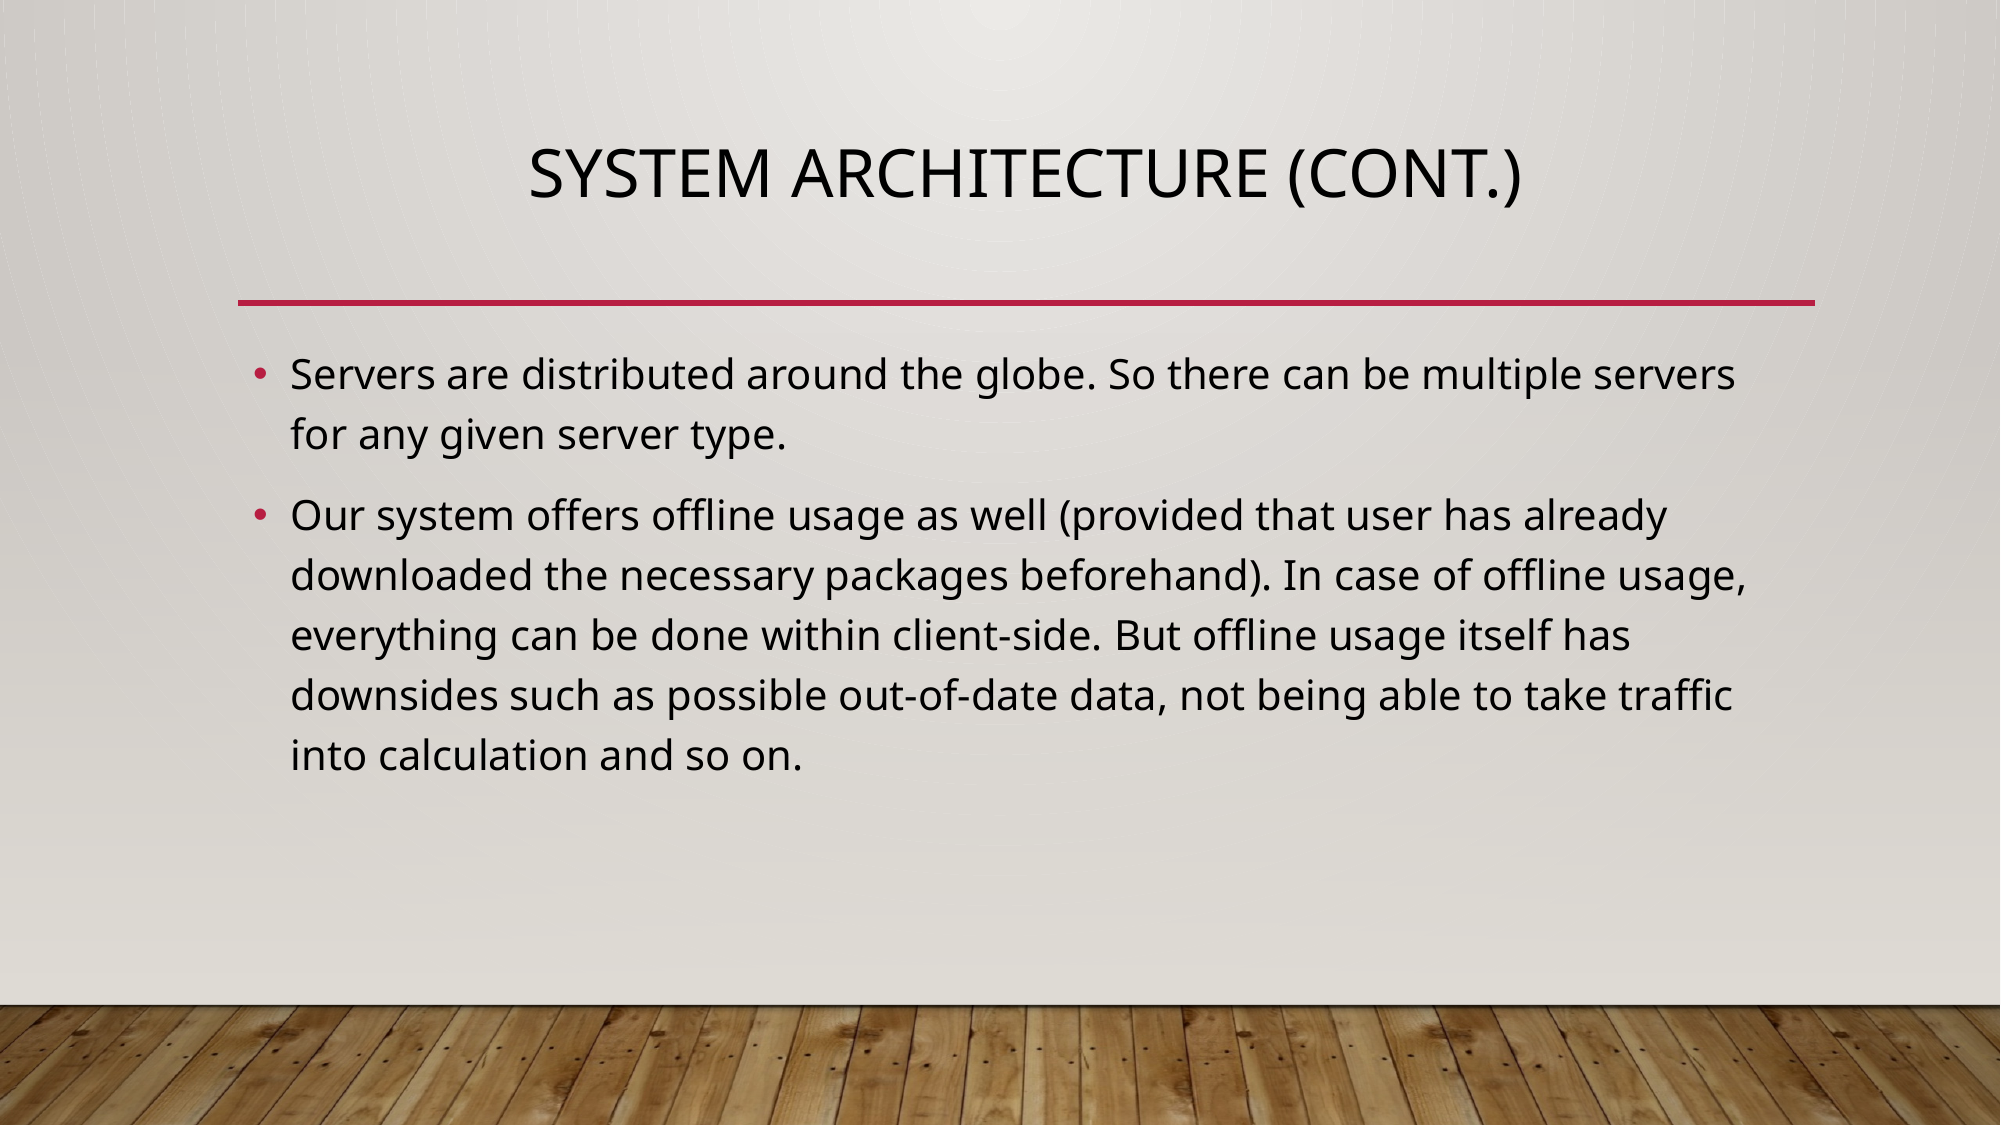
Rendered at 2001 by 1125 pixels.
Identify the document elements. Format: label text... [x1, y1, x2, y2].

picture [0, 1005, 2000, 1125]
list Servers are distributed around the globe. So there can be multiple servers for any given server type. Our system offers offline usage as well (provided that user has already downloaded the necessary packages beforehand). In case of offline usage, everything can be done within client-side. But offline usage itself has downsides such as possible out-of-date data, not being able to take traffic into calculation and so on. [238, 330, 1814, 897]
title SYSTEM ARCHITECTURE (cont.) [238, 131, 1814, 305]
